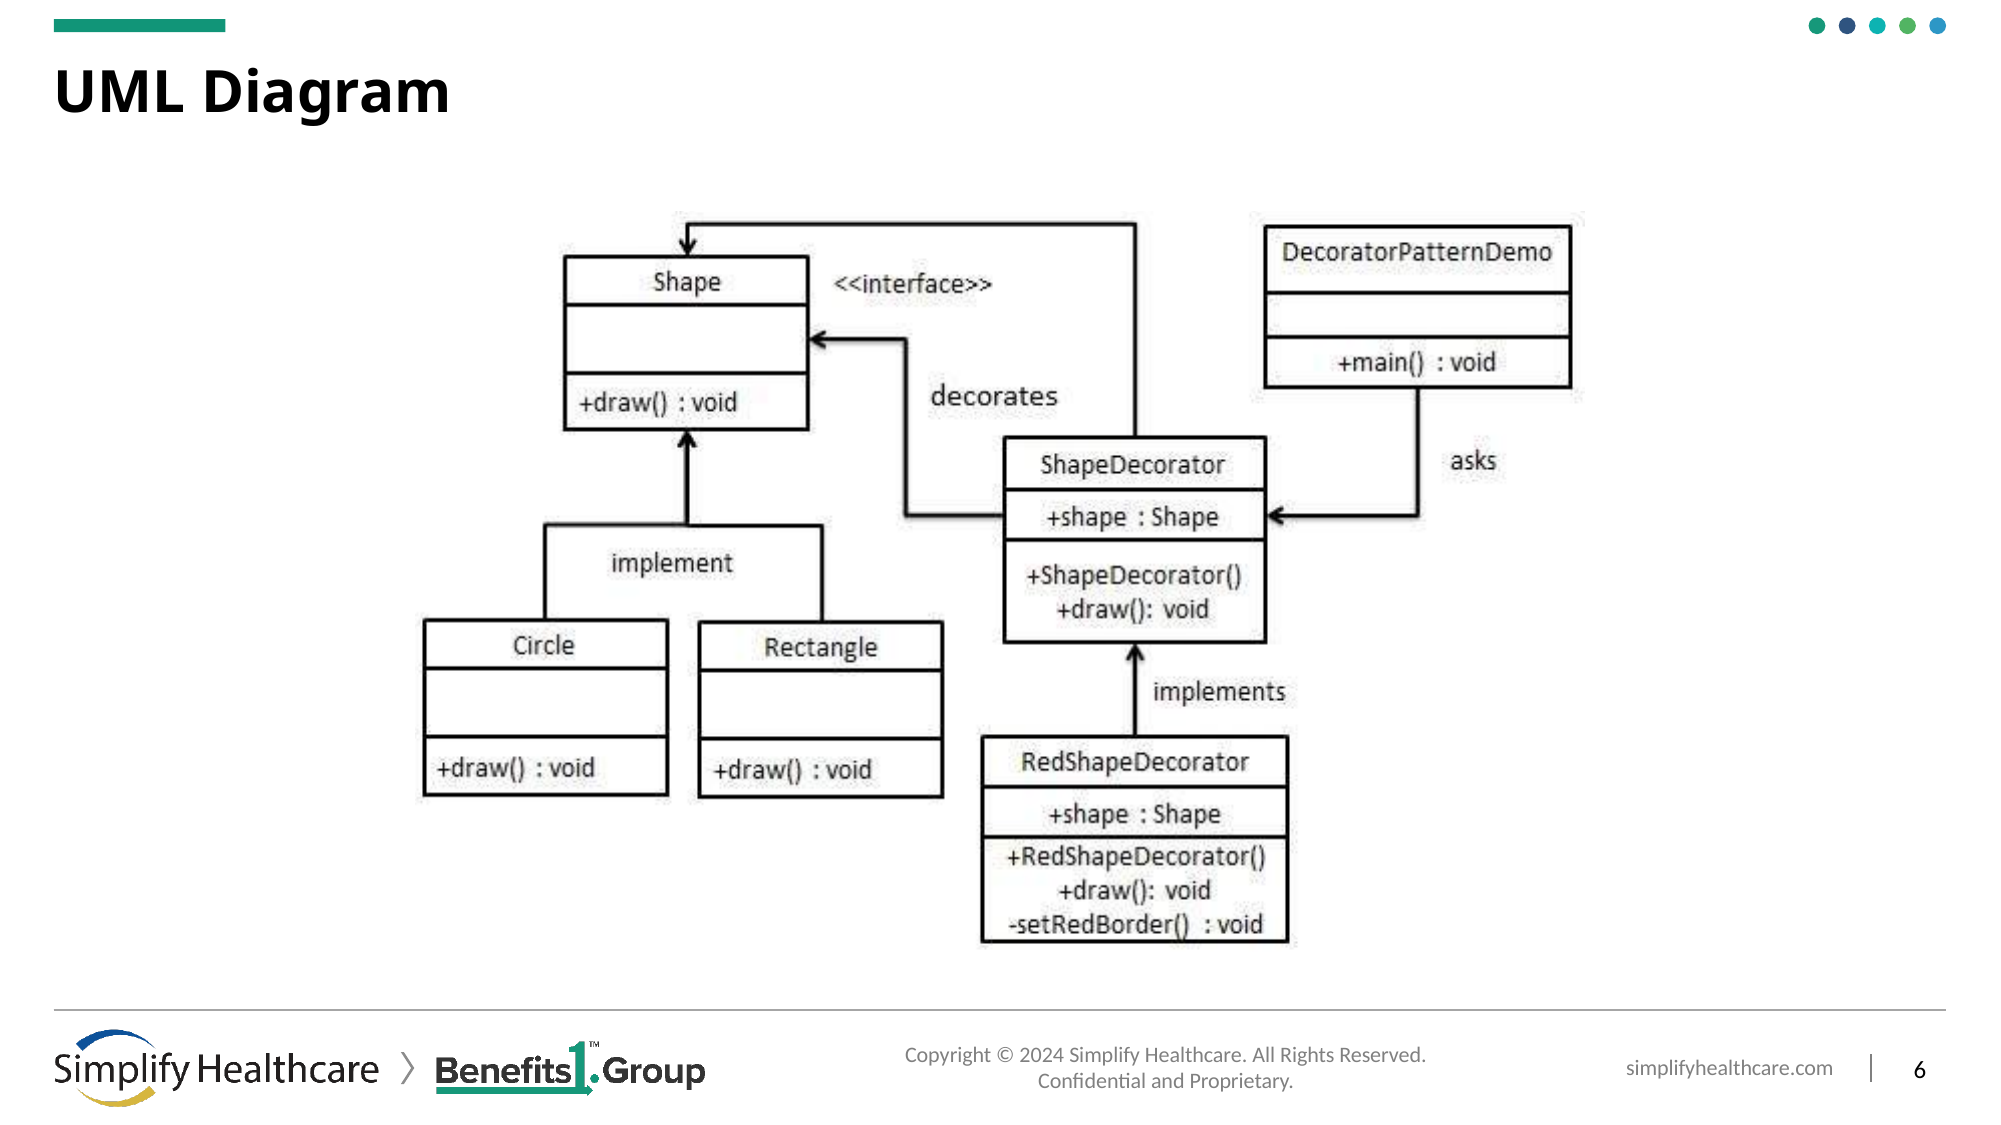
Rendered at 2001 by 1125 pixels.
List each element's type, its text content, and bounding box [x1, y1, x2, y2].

picture [432, 1037, 709, 1098]
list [415, 211, 1585, 960]
picture [51, 1025, 381, 1111]
title UML Diagram [53, 53, 1947, 158]
